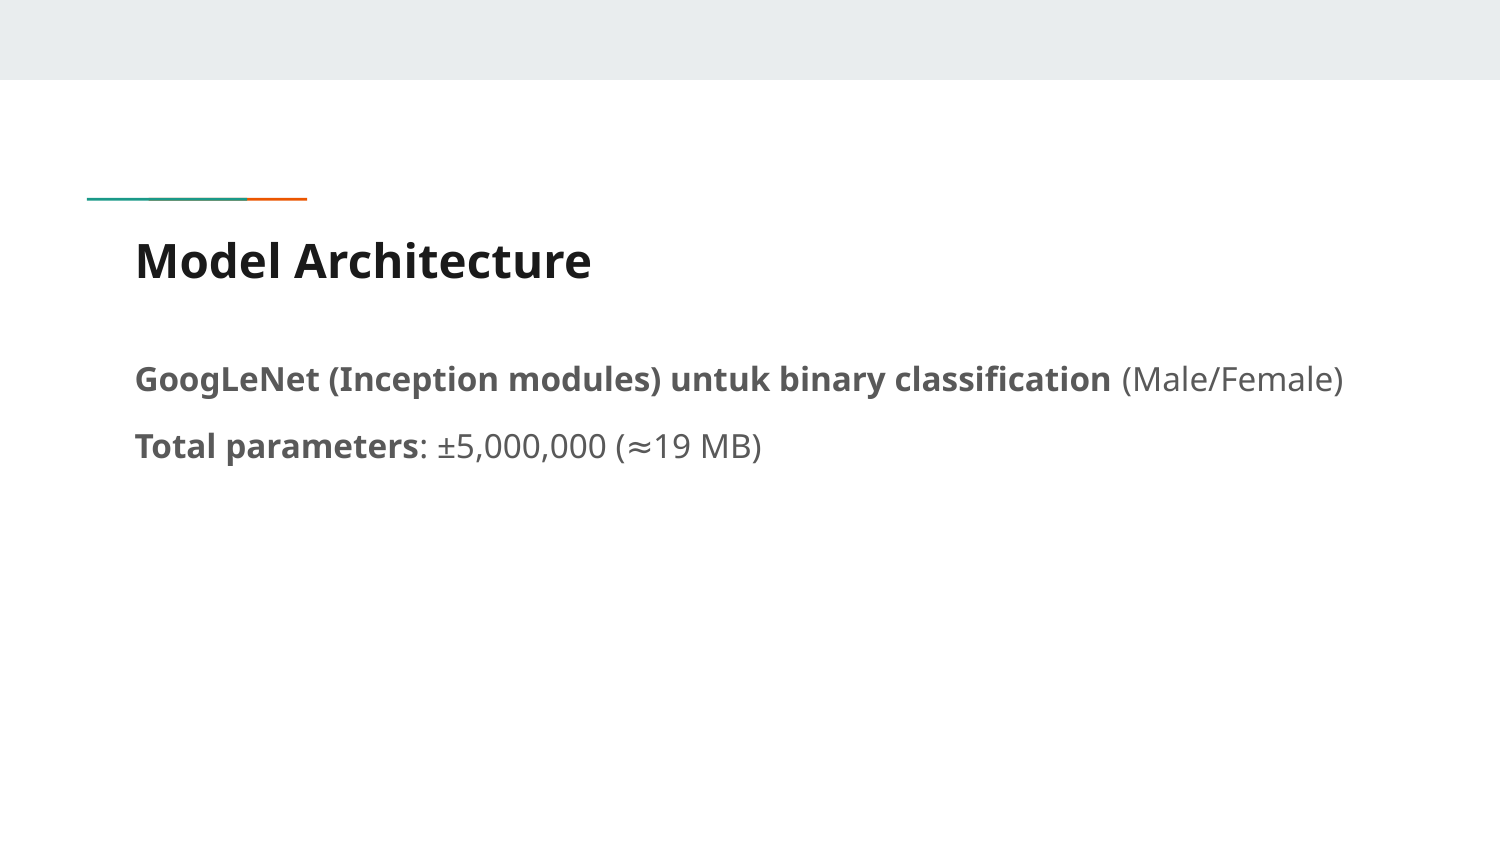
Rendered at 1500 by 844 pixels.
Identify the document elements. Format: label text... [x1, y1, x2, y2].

title Model Architecture [119, 216, 1381, 305]
list GoogLeNet (Inception modules) untuk binary classification (Male/Female) Total parameters: ±5,000,000 (≈19 MB) [119, 341, 1381, 712]
